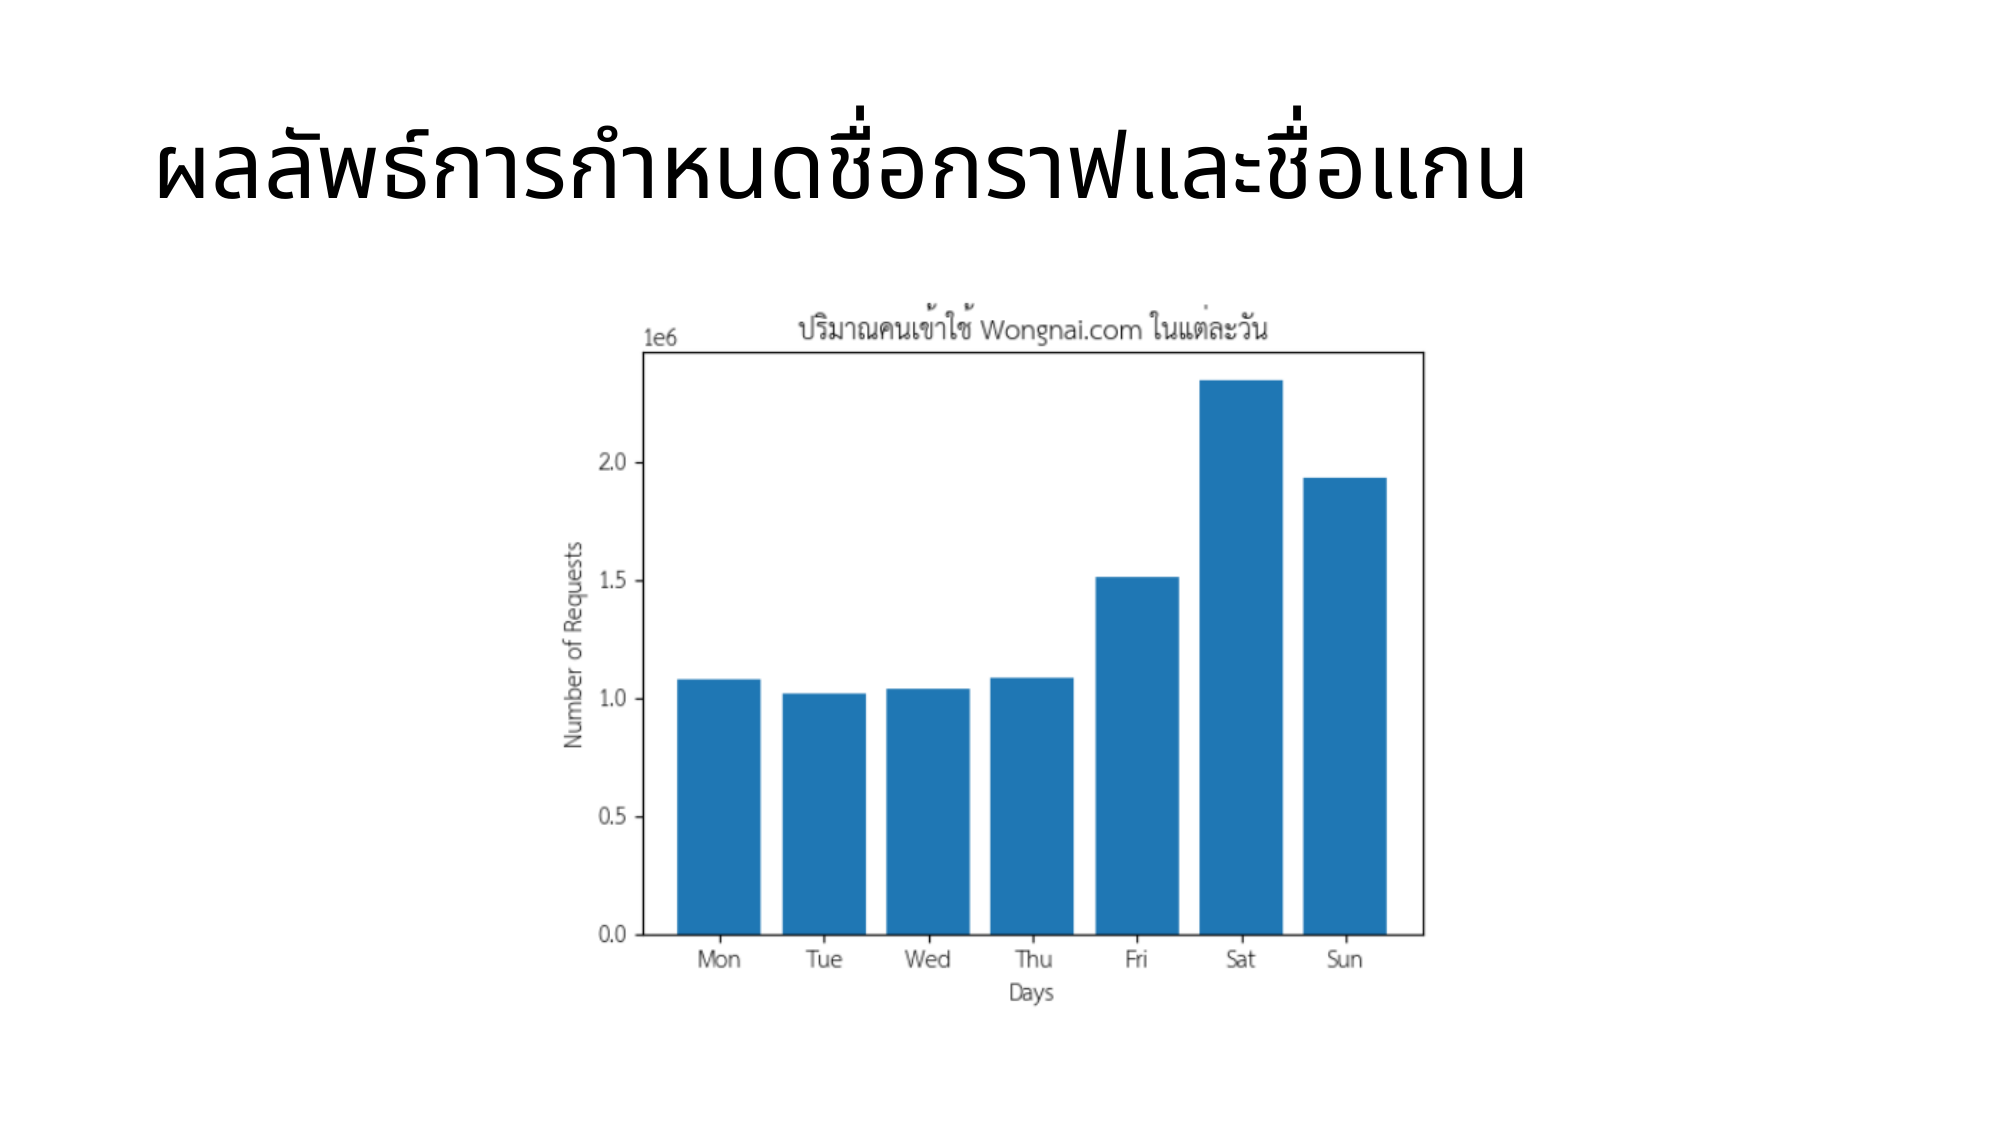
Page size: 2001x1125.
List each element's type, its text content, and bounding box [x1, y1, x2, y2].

title ผลลัพธ์การกำหนดชื่อกราฟและชื่อแกน [137, 59, 1863, 278]
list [546, 298, 1454, 1014]
